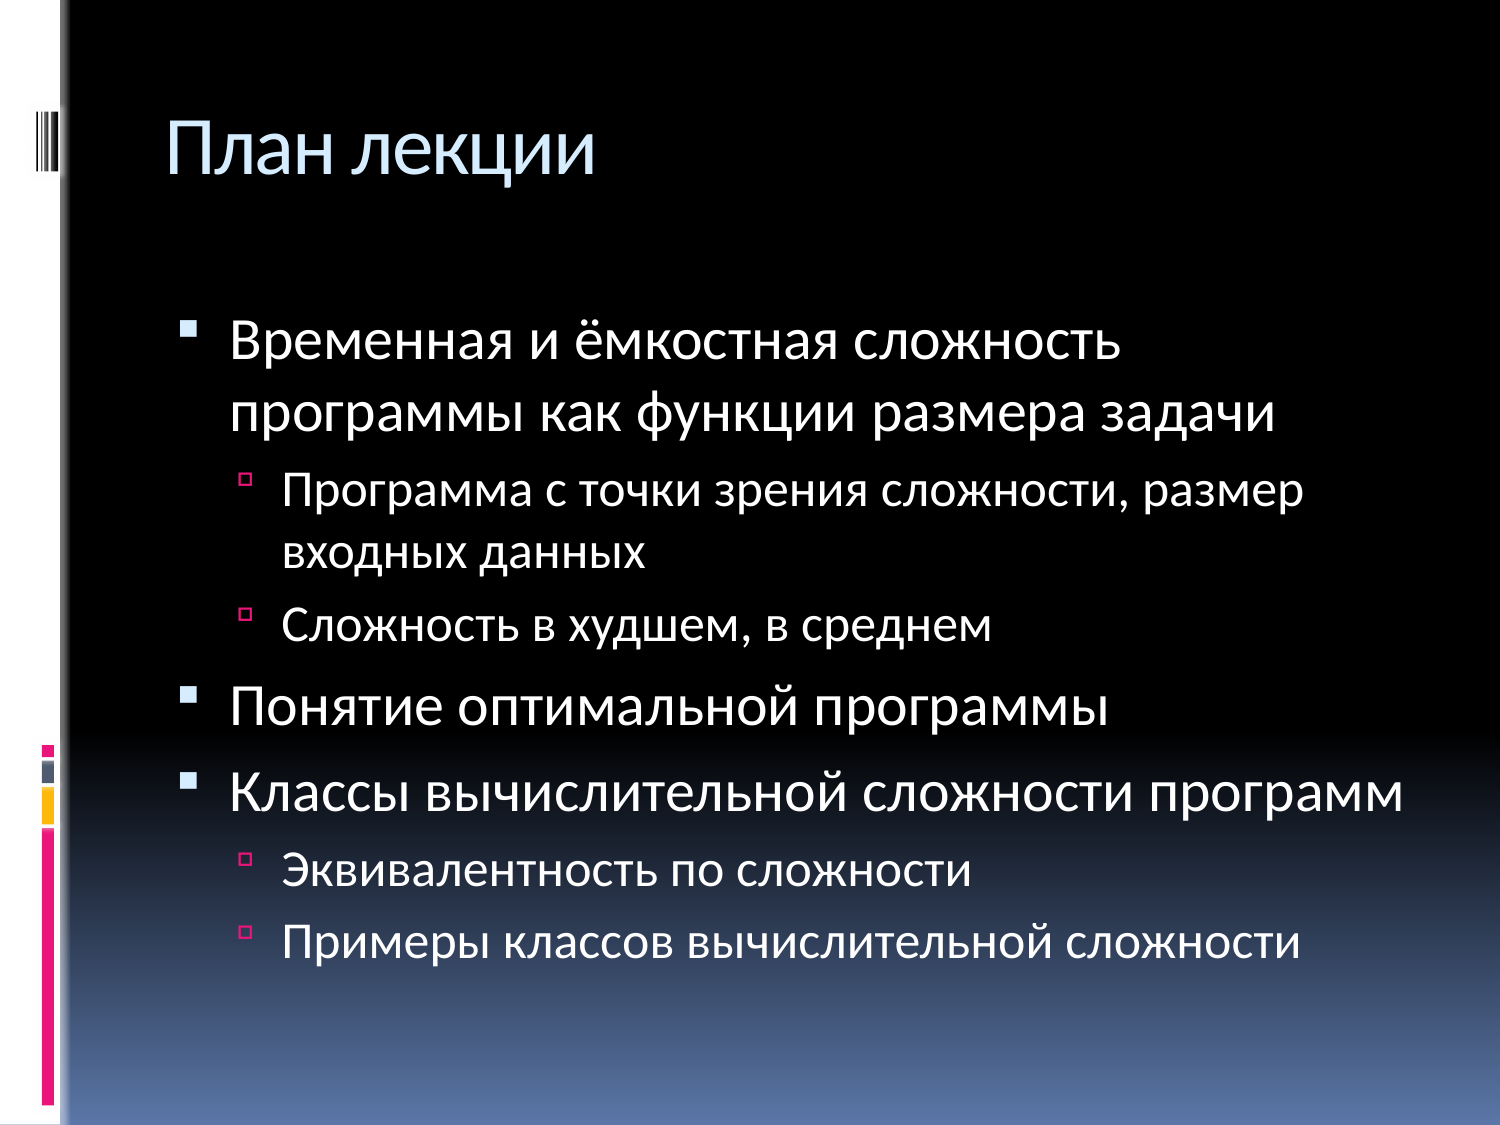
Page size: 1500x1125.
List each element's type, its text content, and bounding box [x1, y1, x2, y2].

list Временная и ёмкостная сложность программы как функции размера задачи Программа с точки зрения сложности, размер входных данных Сложность в худшем, в среднем Понятие оптимальной программы Классы вычислительной сложности программ Эквивалентность по сложности Примеры классов вычислительной сложности [150, 292, 1425, 1043]
title План лекции [150, 83, 1425, 234]
